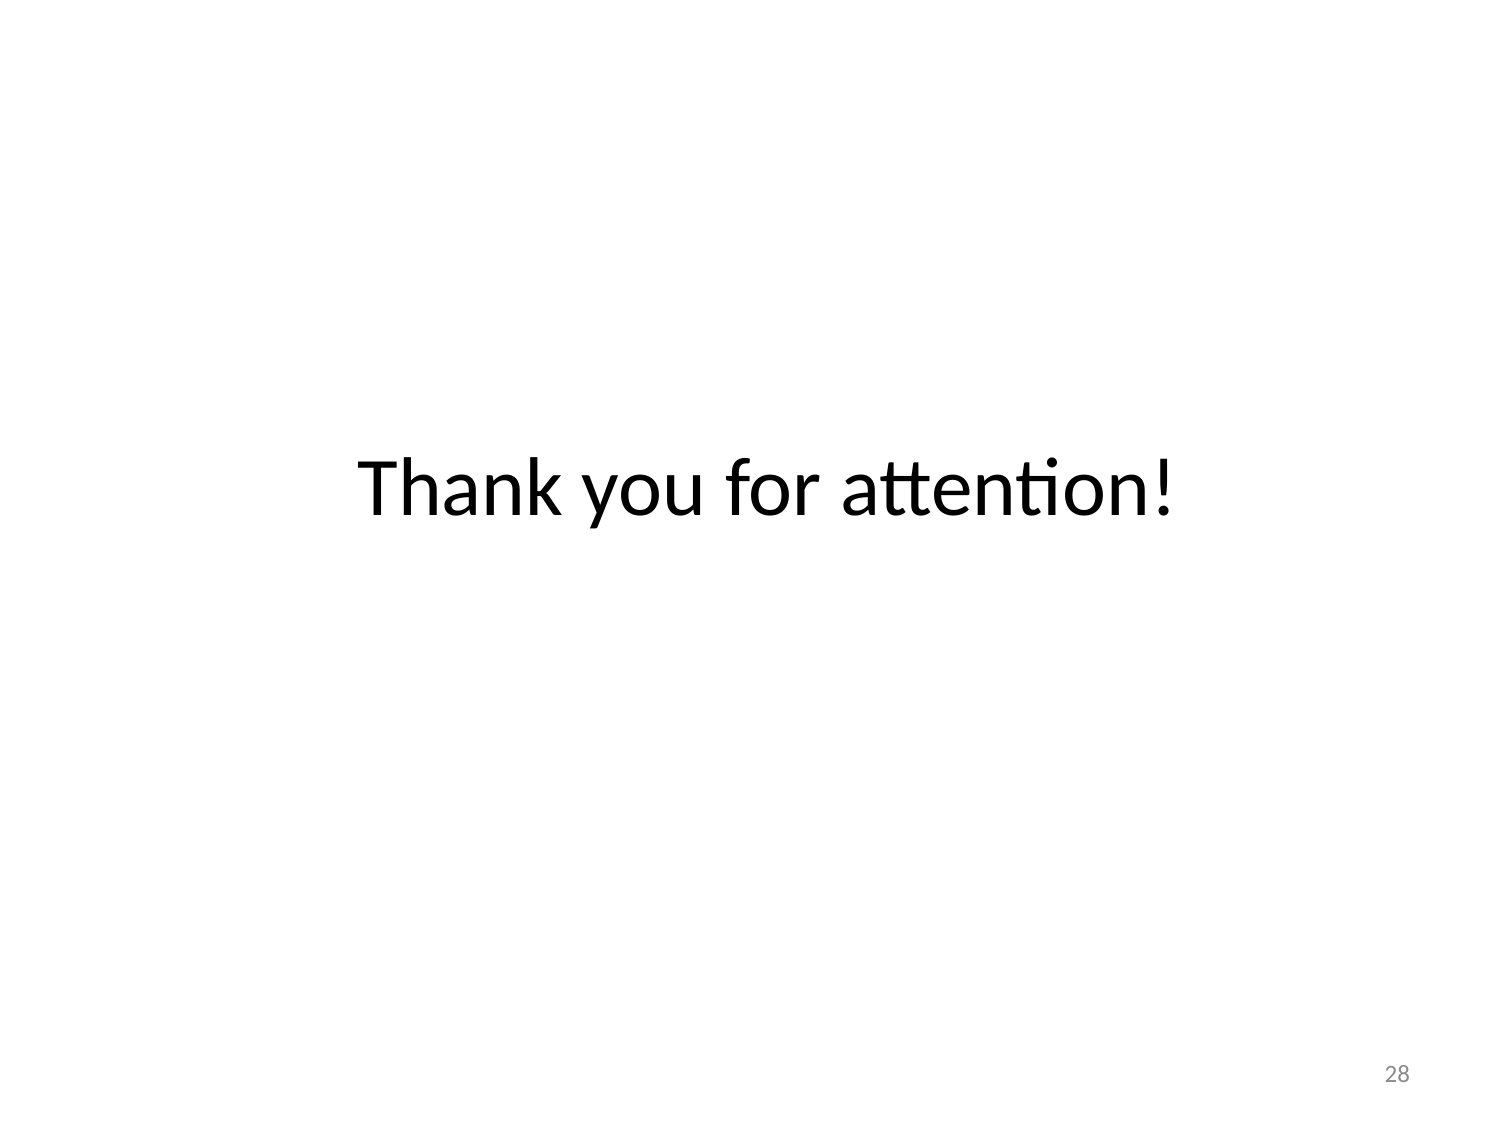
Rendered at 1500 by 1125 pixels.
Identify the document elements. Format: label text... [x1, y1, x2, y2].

text_box Thank you for attention! [342, 425, 1193, 540]
slide_number 27 [1074, 1042, 1425, 1103]
